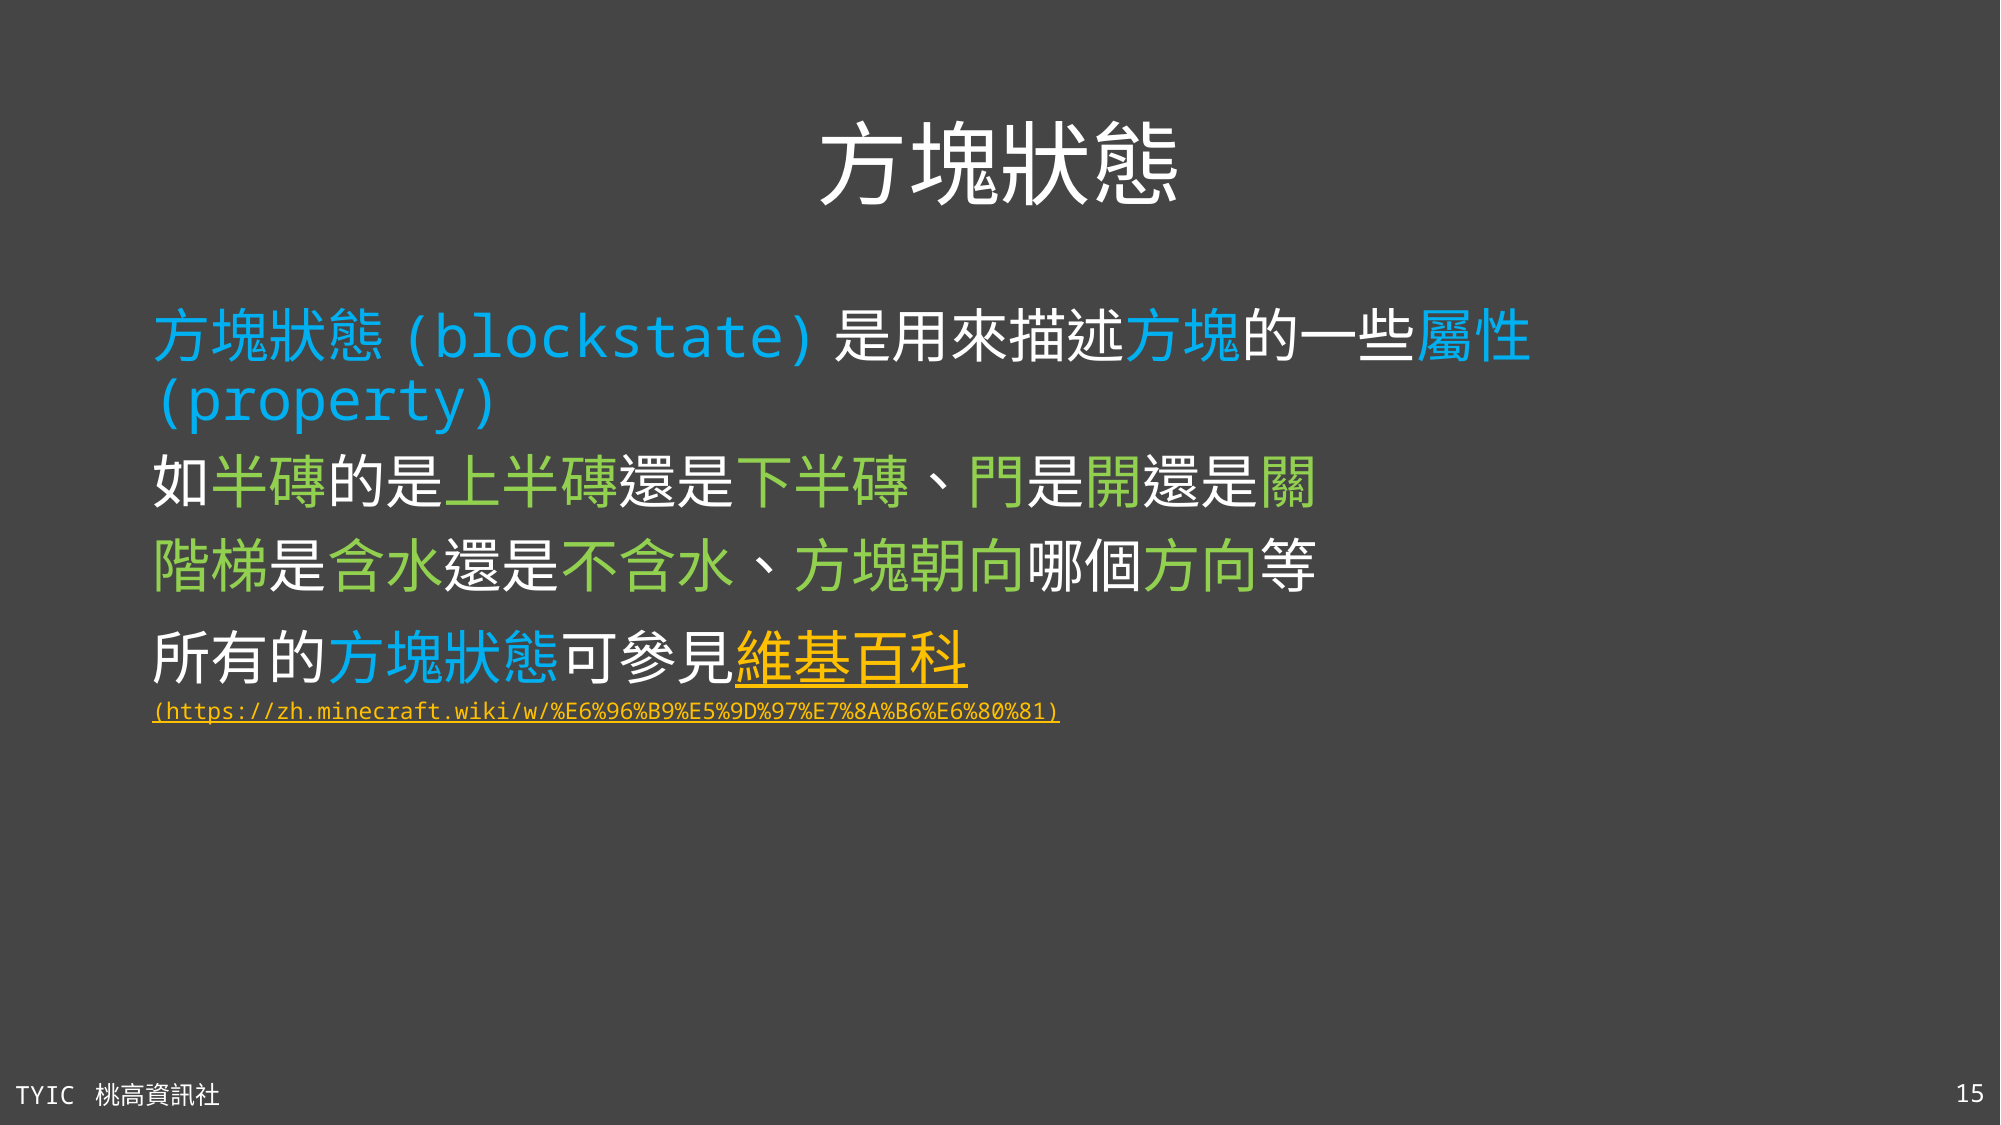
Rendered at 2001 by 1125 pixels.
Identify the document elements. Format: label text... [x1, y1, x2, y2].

title 方塊狀態 [137, 59, 1863, 278]
list 方塊狀態(blockstate)是用來描述方塊的一些屬性(property) 如半磚的是上半磚還是下半磚、門是開還是關 階梯是含水還是不含水、方塊朝向哪個方向等 所有的方塊狀態可參見維基百科(https://zh.minecraft.wiki/w/%E6%96%B9%E5%9D%97%E7%8A%B6%E6%80%81) [137, 299, 1863, 1014]
